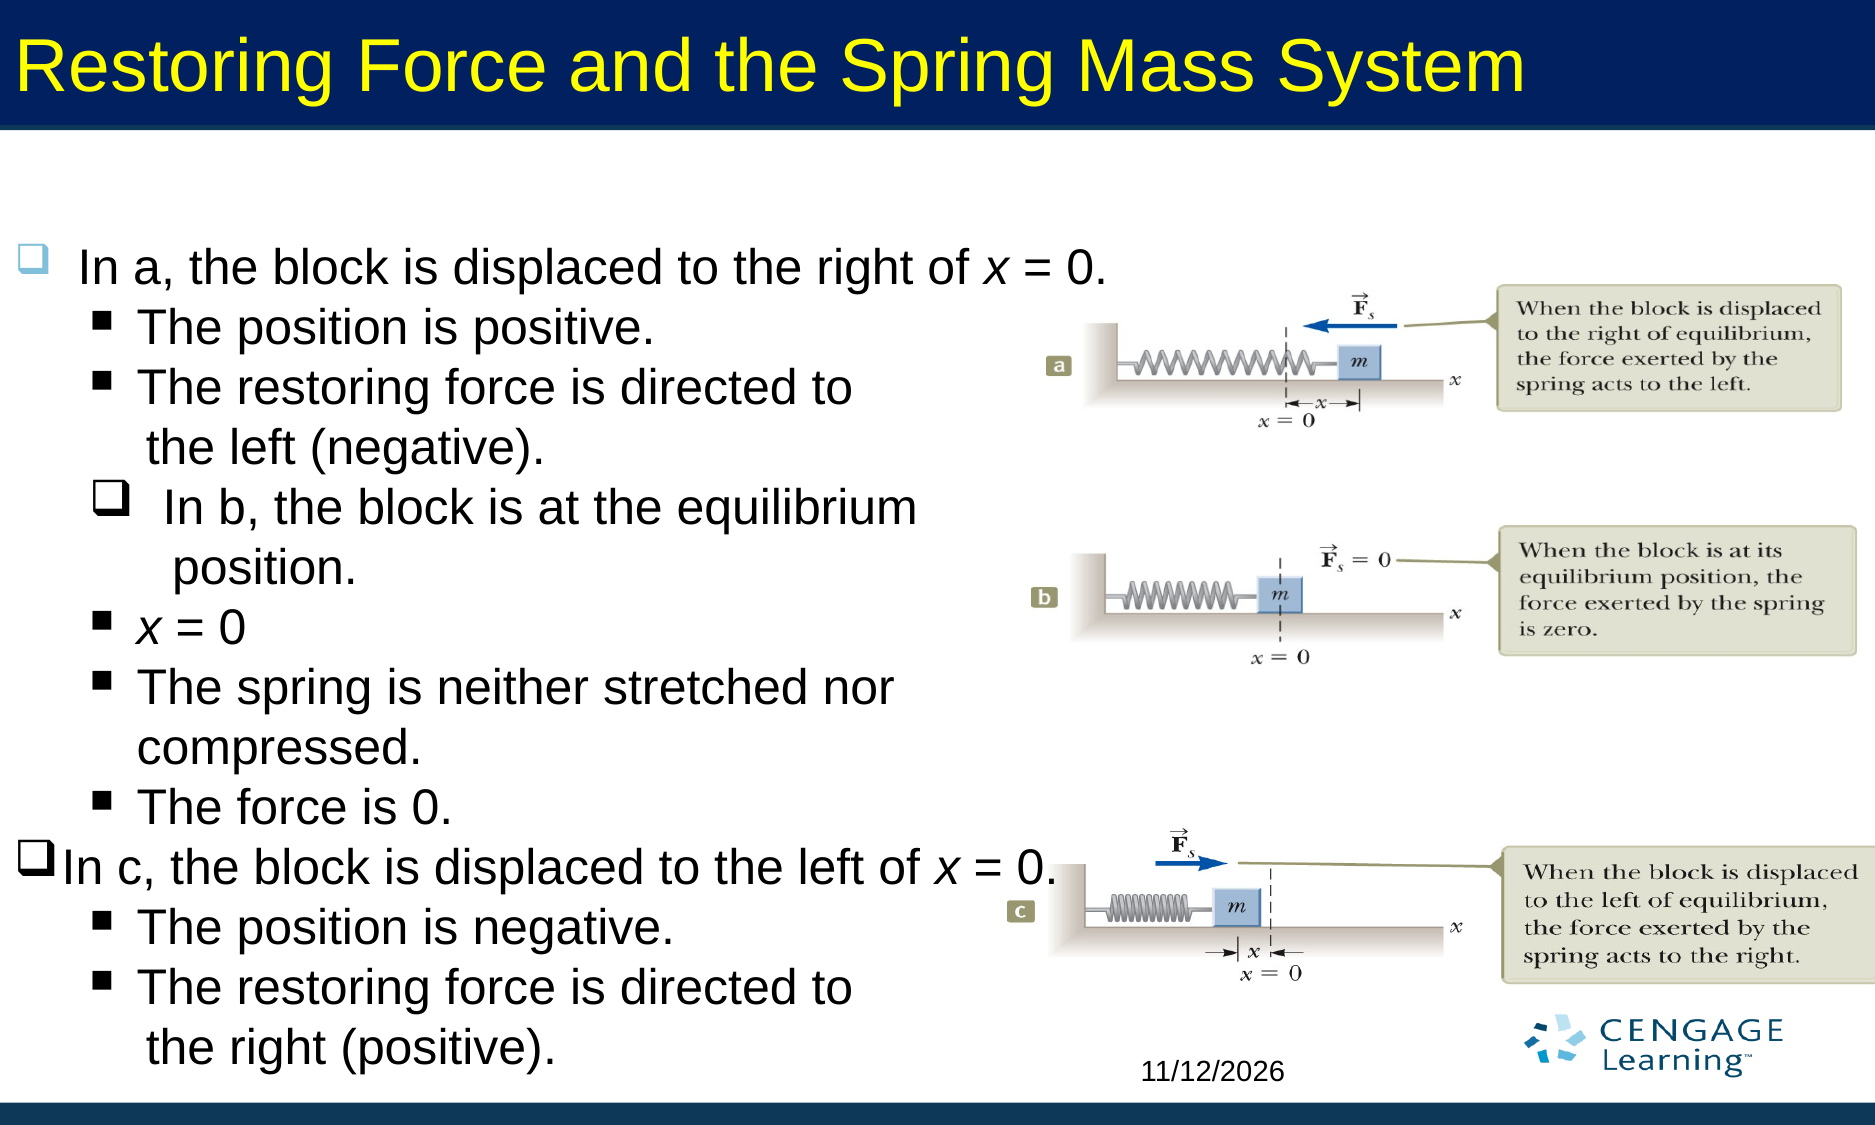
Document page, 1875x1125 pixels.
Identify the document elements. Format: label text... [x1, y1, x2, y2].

text_box Restoring Force and the Spring Mass System [0, 0, 1875, 125]
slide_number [1140, 1051, 1360, 1090]
picture [1046, 284, 1842, 433]
text_box In a, the block is displaced to the right of x = 0. The position is positive. The restoring force is directed to the left (negative). In b, the block is at the equilibrium position. x = 0 The spring is neither stretched nor compressed. The force is 0. In c, the block is displaced to the left of x = 0. The position is negative. The restoring force is directed to the right (positive). [0, 227, 1123, 1025]
picture [1030, 525, 1857, 669]
picture [1494, 990, 1812, 1101]
picture [1007, 824, 1875, 986]
